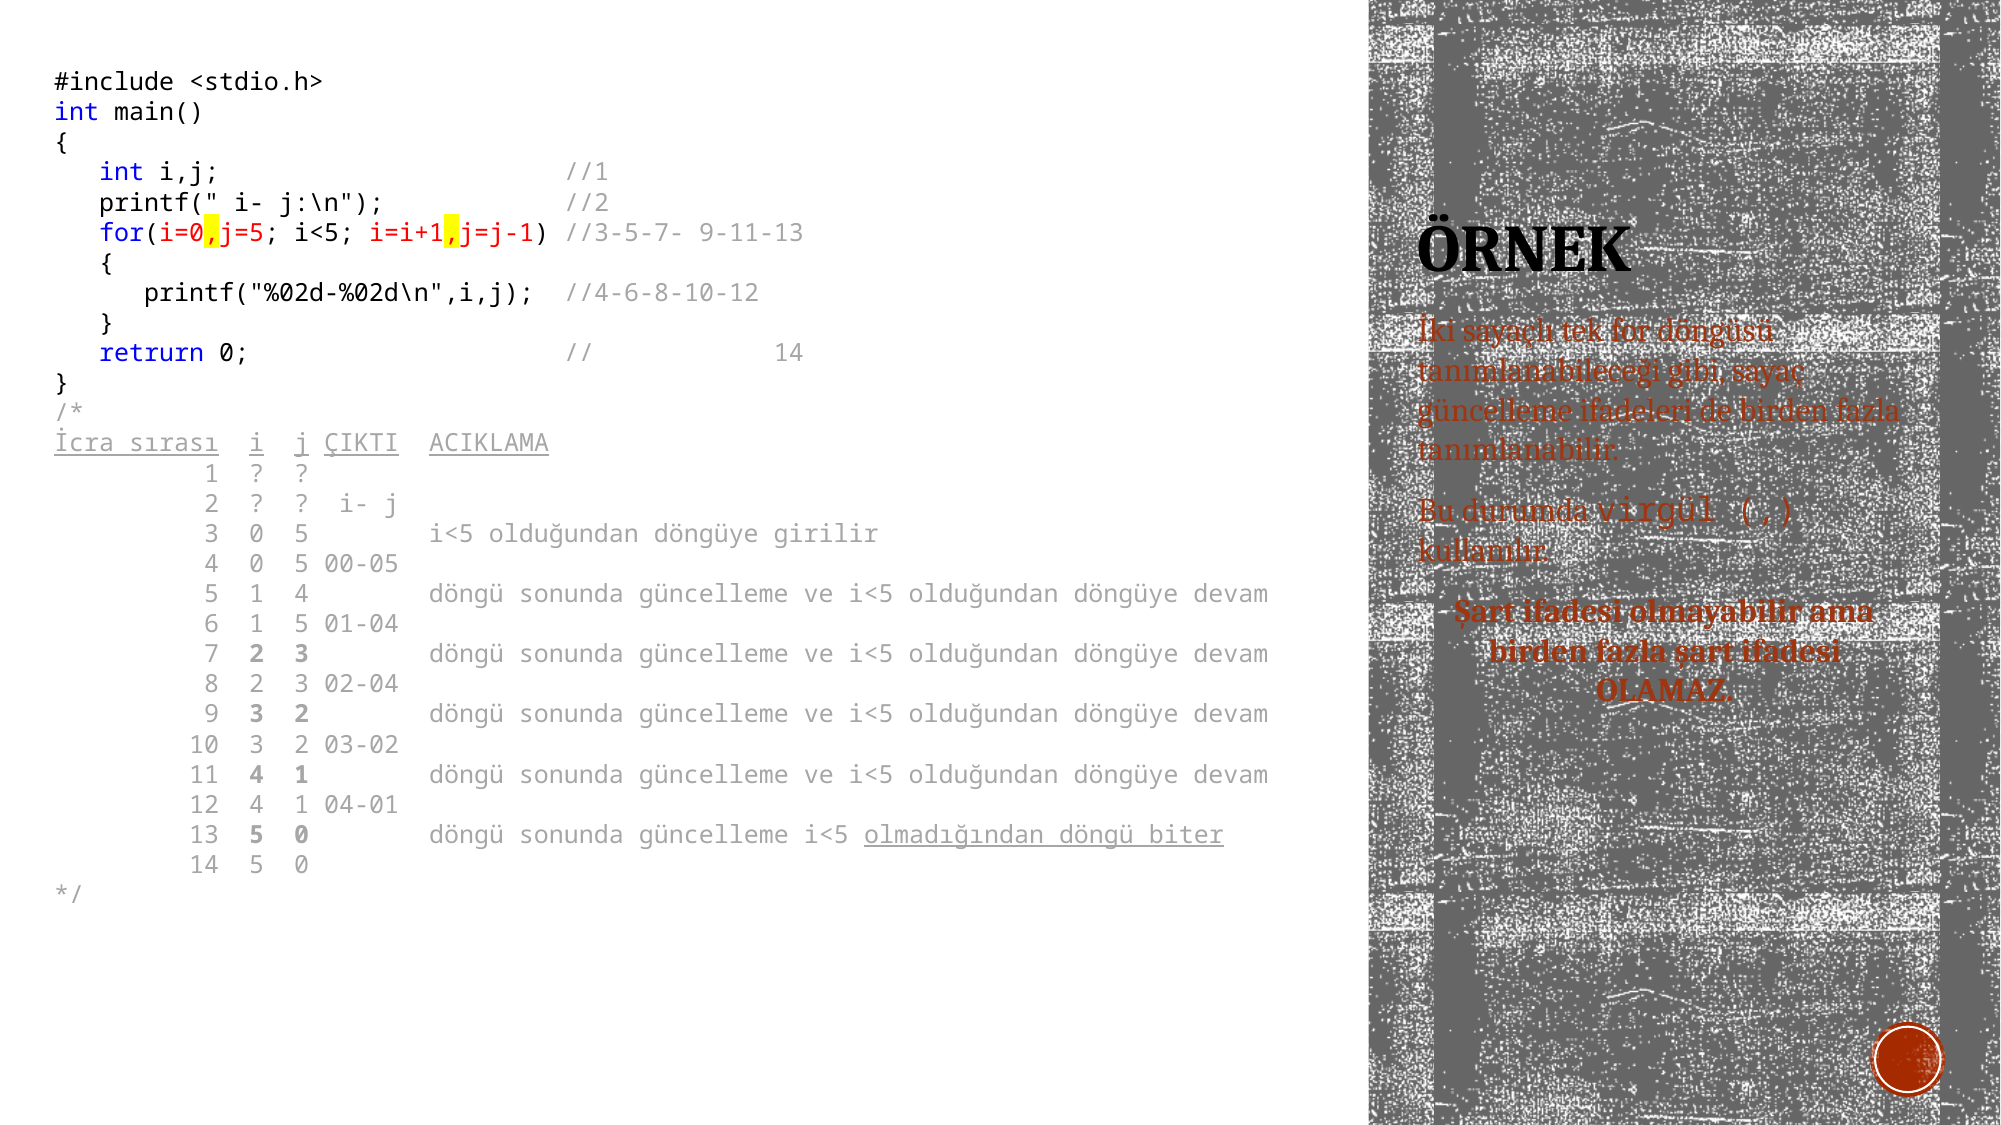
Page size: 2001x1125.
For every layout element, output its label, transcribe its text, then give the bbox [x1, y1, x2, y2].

list İki sayaçlı tek for döngüsü tanımlanabileceği gibi, sayaç güncelleme ifadeleri de birden fazla tanımlanabilir. Bu durumda virgül (,) kullanılır. Şart ifadesi olmayabilir ama birden fazla şart ifadesi OLAMAZ. [1402, 300, 1928, 1014]
title ÖRNEK [1402, 57, 1928, 294]
list #include <stdio.h> int main() { int i,j; //1 printf(" i- j:\n"); //2 for(i=0,j=5; i<5; i=i+1,j=j-1) //3-5-7- 9-11-13 { printf("%02d-%02d\n",i,j); //4-6-8-10-12 } retrurn 0; // 14 } /* İcra sırası i j ÇIKTI ACIKLAMA 1 ? ? 2 ? ? i- j 3 0 5 i<5 olduğundan döngüye girilir 4 0 5 00-05 5 1 4 döngü sonunda güncelleme ve i<5 olduğundan döngüye devam 6 1 5 01-04 7 2 3 döngü sonunda güncelleme ve i<5 olduğundan döngüye devam 8 2 3 02-04 9 3 2 döngü sonunda güncelleme ve i<5 olduğundan döngüye devam 10 3 2 03-02 11 4 1 döngü sonunda güncelleme ve i<5 olduğundan döngüye devam 12 4 1 04-01 13 5 0 döngü sonunda güncelleme i<5 olmadığından döngü biter 14 5 0 */ [39, 57, 1324, 1014]
